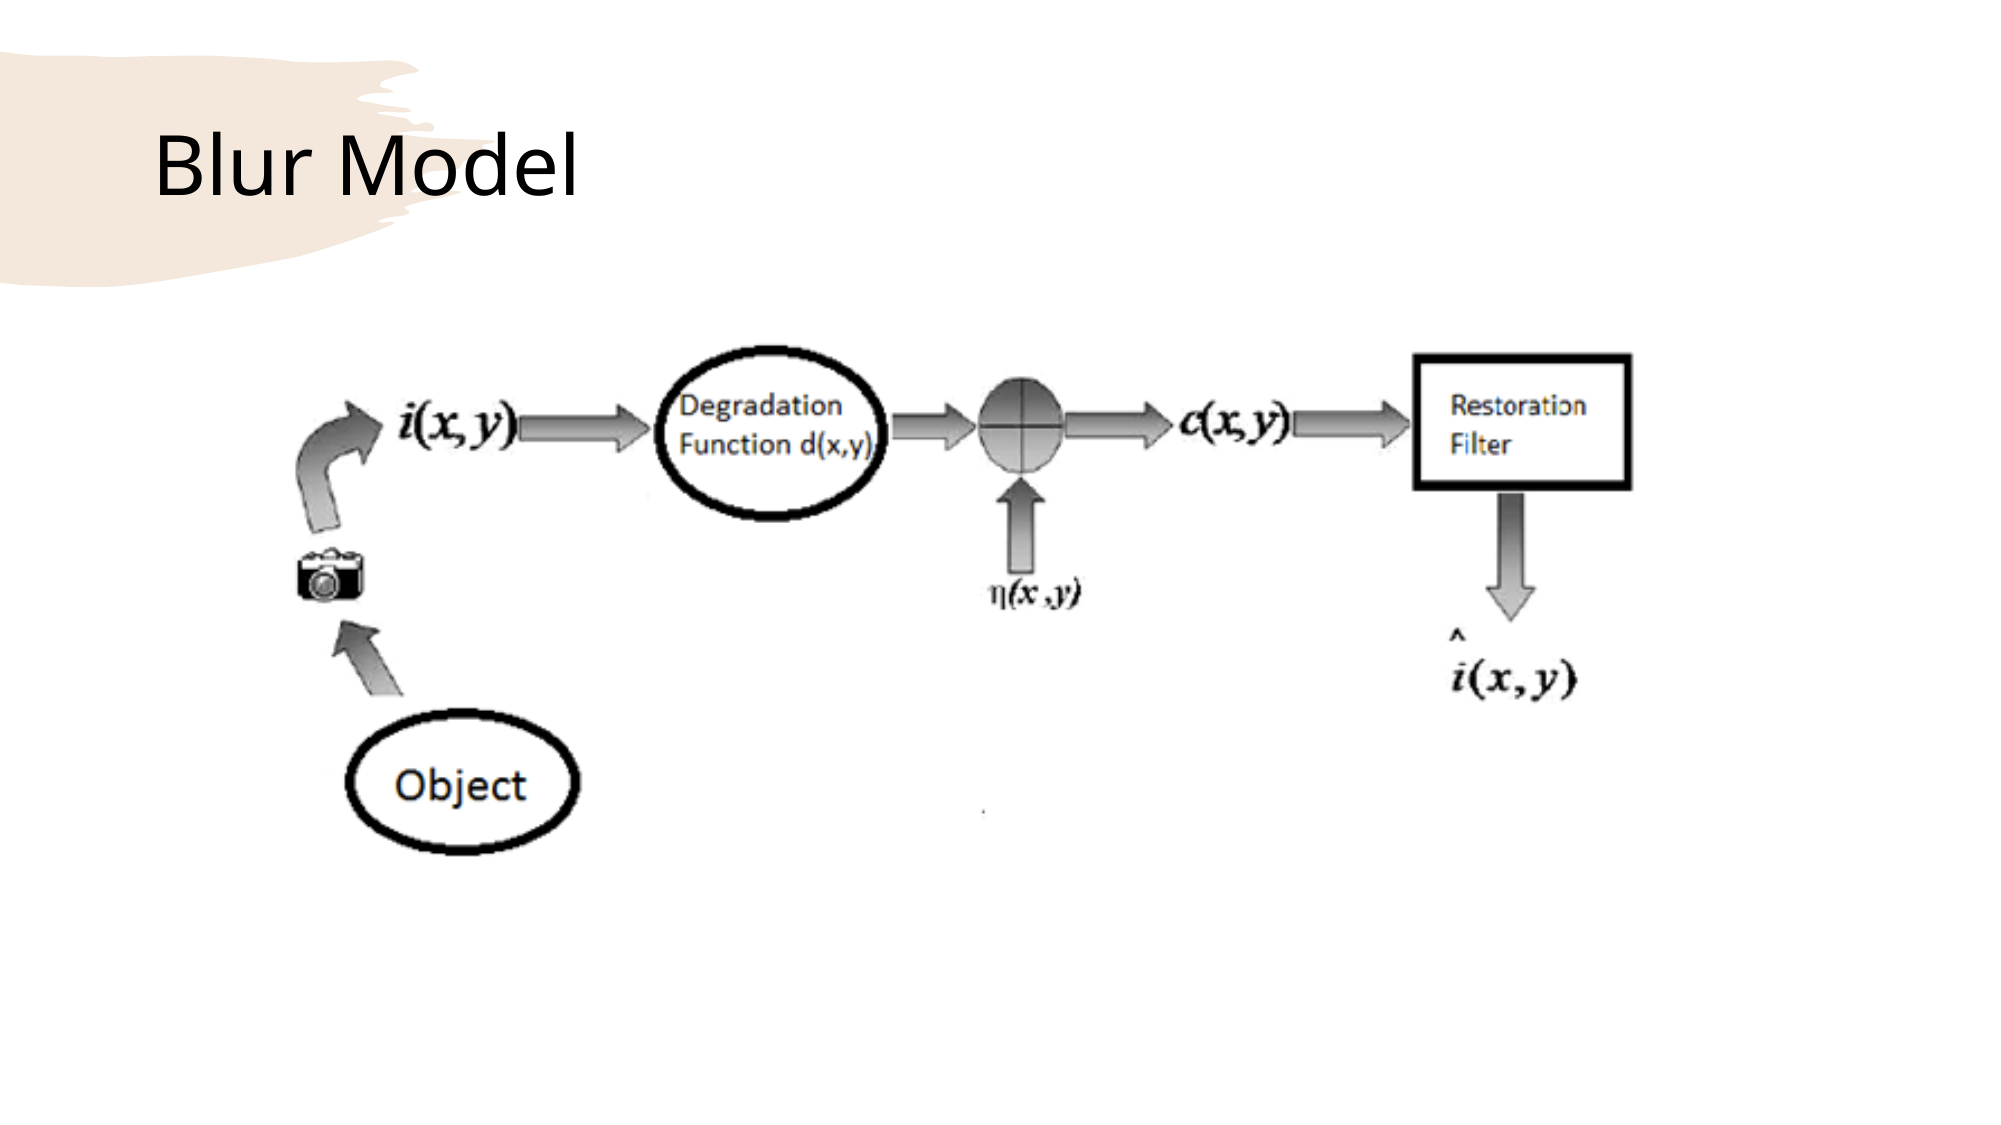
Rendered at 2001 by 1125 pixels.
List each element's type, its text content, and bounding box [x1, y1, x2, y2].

title Blur Model [137, 59, 1863, 278]
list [247, 326, 1672, 908]
